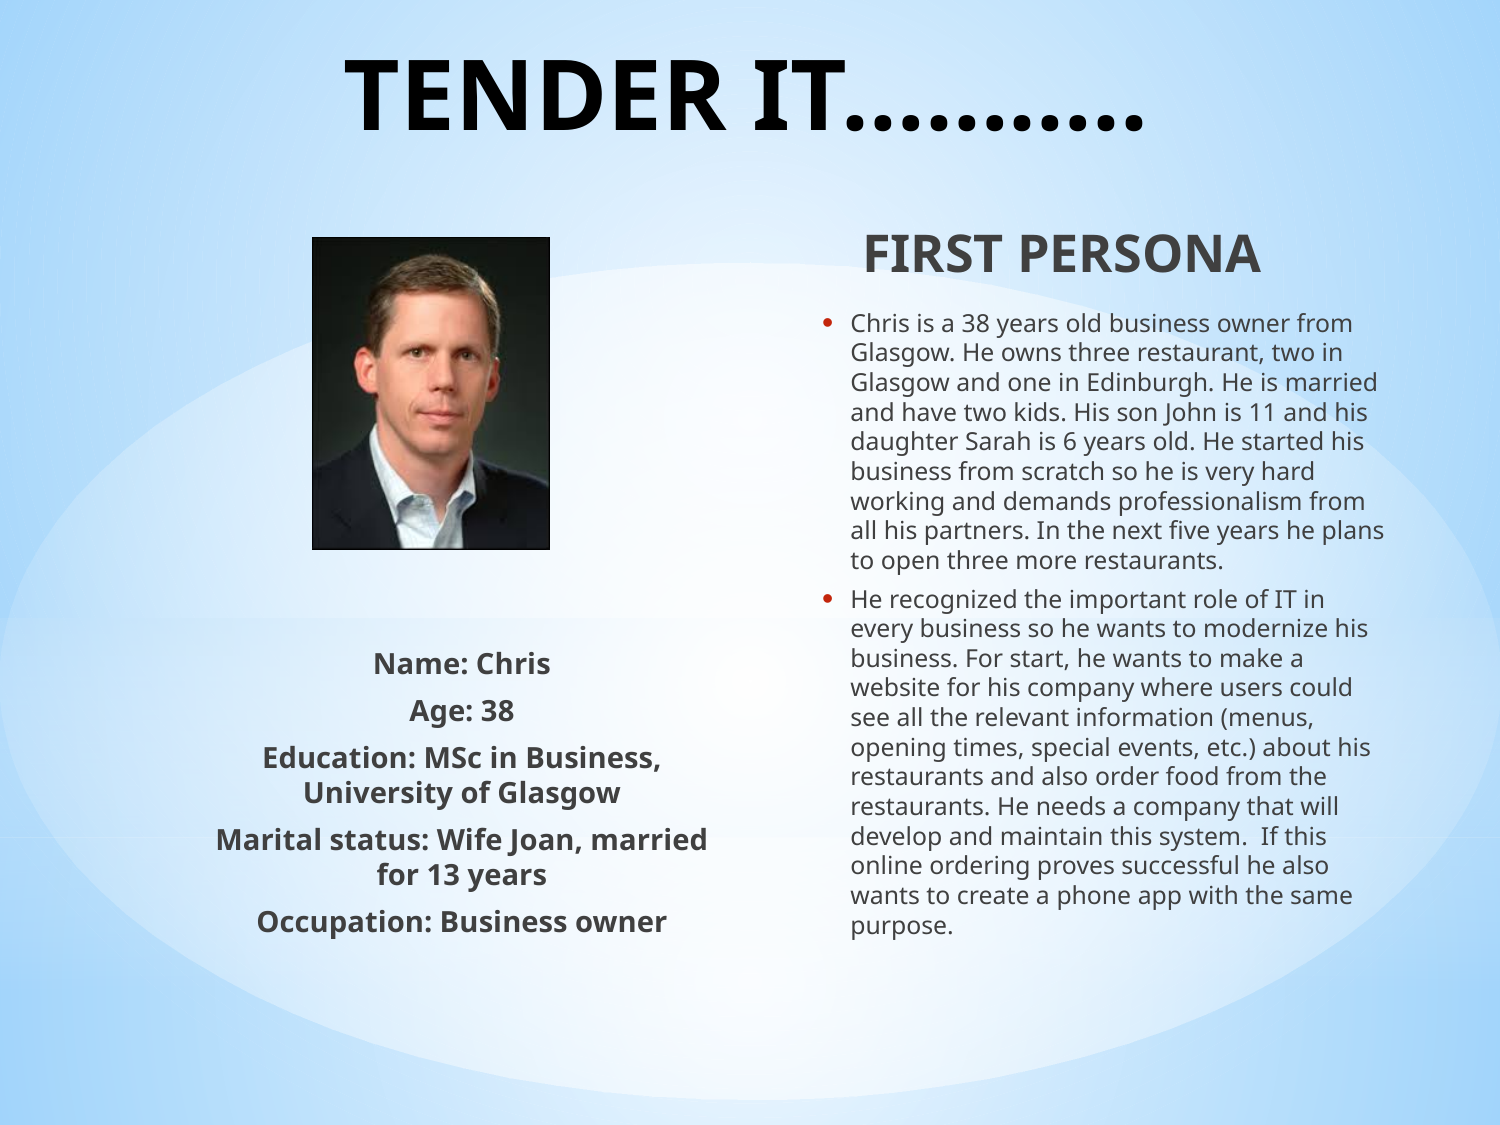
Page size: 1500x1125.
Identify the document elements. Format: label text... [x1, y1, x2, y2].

title TENDER IT……….. [212, 24, 1281, 213]
list [187, 237, 698, 596]
picture [312, 237, 551, 551]
list Name: Chris Age: 38 Education: MSc in Business, University of Glasgow Marital status: Wife Joan, married for 13 years Occupation: Business owner [187, 525, 737, 1025]
list FIRST PERSONA [787, 185, 1337, 290]
list Chris is a 38 years old business owner from Glasgow. He owns three restaurant, two in Glasgow and one in Edinburgh. He is married and have two kids. His son John is 11 and his daughter Sarah is 6 years old. He started his business from scratch so he is very hard working and demands professionalism from all his partners. In the next five years he plans to open three more restaurants. He recognized the important role of IT in every business so he wants to modernize his business. For start, he wants to make a website for his company where users could see all the relevant information (menus, opening times, special events, etc.) about his restaurants and also order food from the restaurants. He needs a company that will develop and maintain this system. If this online ordering proves successful he also wants to create a phone app with the same purpose. [800, 299, 1400, 953]
